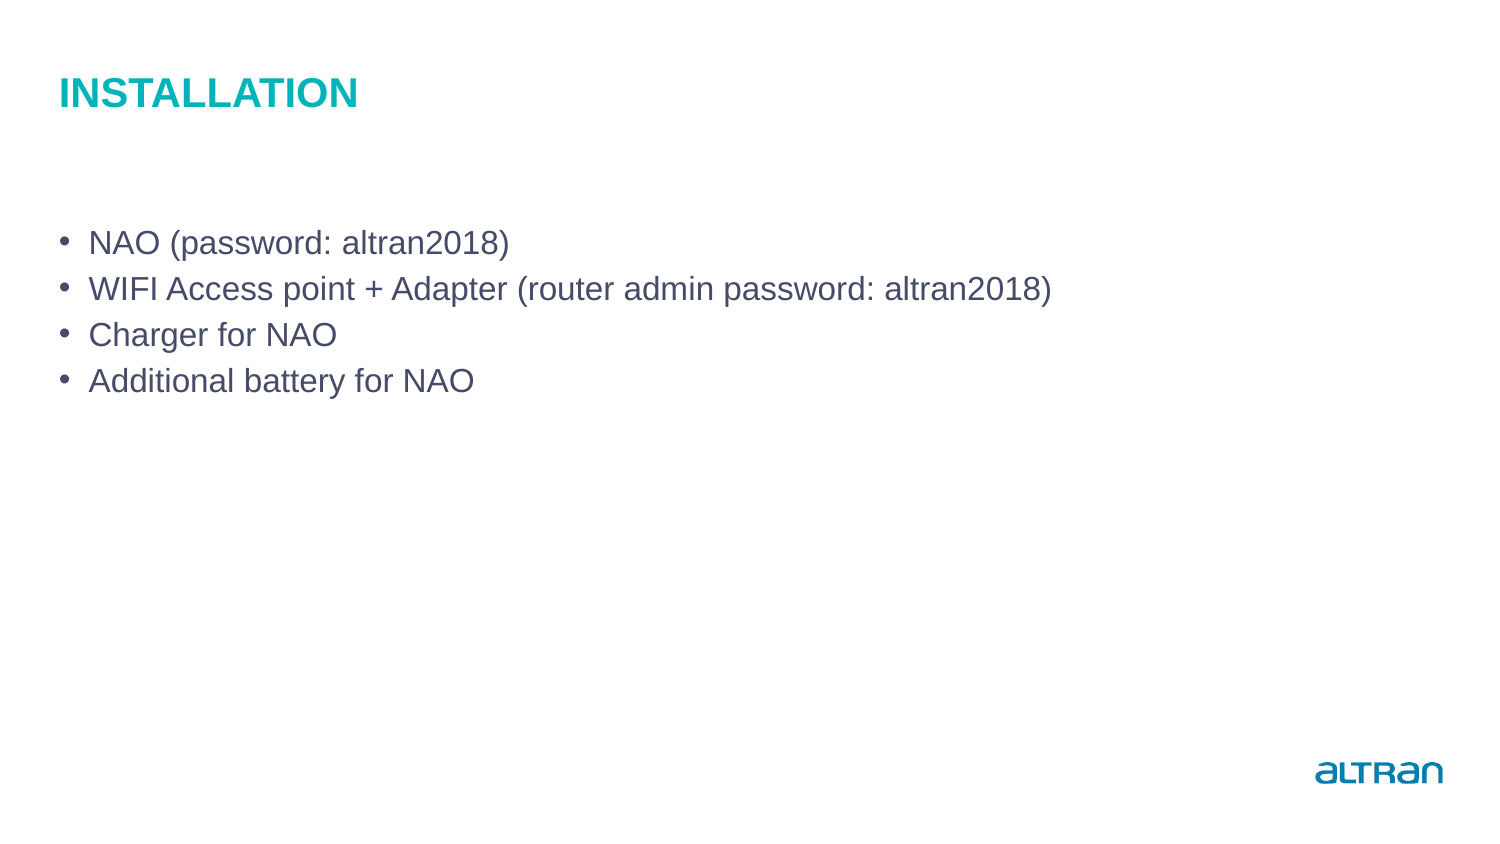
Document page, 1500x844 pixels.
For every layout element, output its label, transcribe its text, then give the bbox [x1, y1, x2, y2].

list NAO (password: altran2018) WIFI Access point + Adapter (router admin password: altran2018) Charger for NAO Additional battery for NAO [59, 220, 1441, 726]
picture [1310, 757, 1447, 788]
title Installation [59, 72, 1441, 219]
